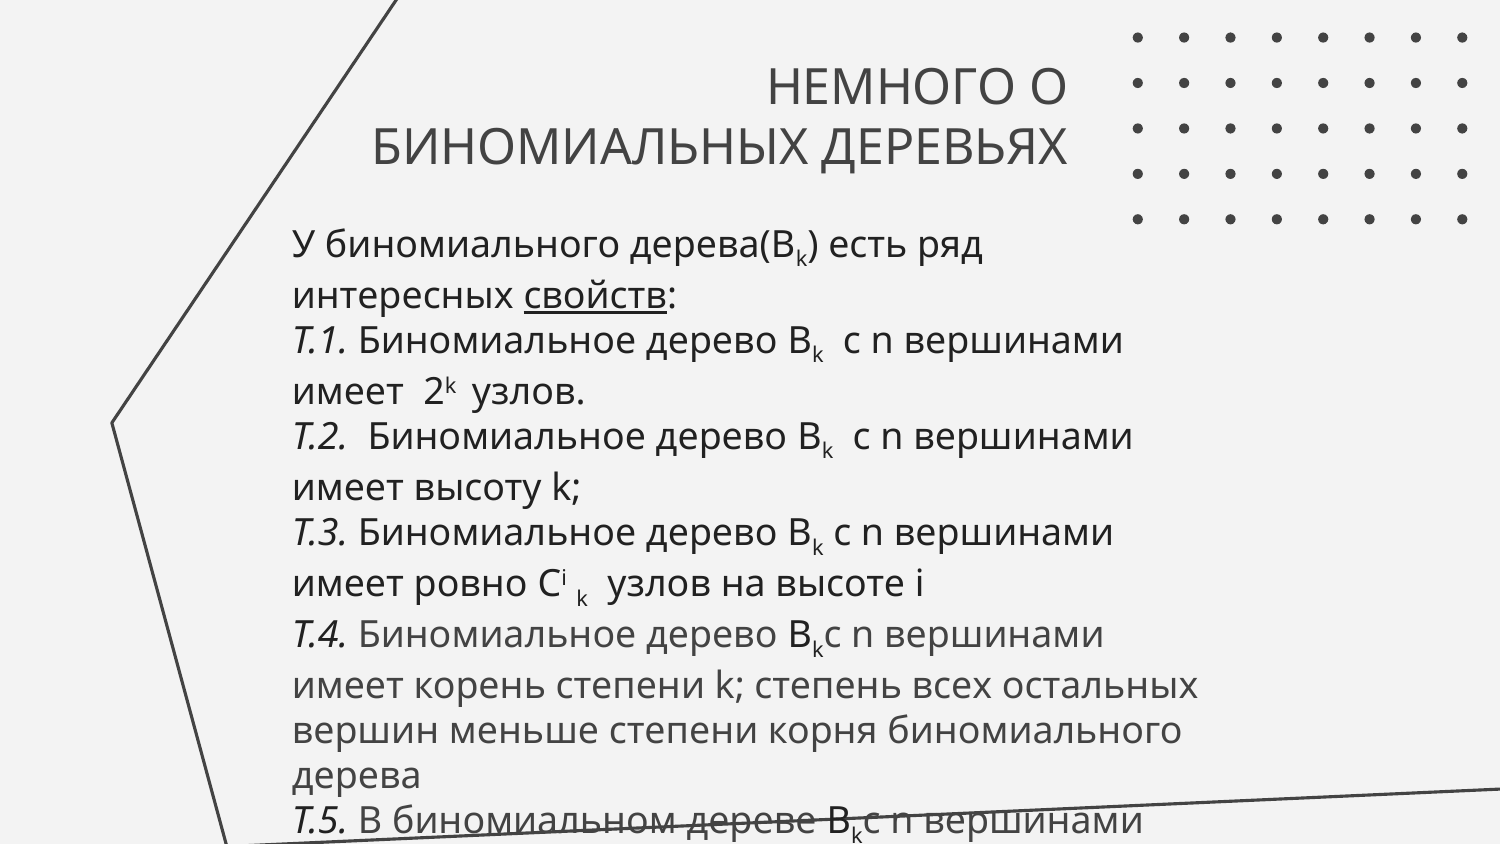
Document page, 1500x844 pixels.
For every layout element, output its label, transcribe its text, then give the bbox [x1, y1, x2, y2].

title У биномиального дерева(Bk) есть ряд интересных свойств: T.1. Биномиальное дерево Bk с n вершинами имеет 2k узлов. T.2. Биномиальное дерево Bk с n вершинами имеет высоту k; T.3. Биномиальное дерево Bk с n вершинами имеет ровно Ci k узлов на высоте i T.4. Биномиальное дерево Bkс n вершинами имеет корень степени k; степень всех остальных вершин меньше степени корня биномиального дерева T.5. В биномиальном дереве Bkс n вершинами максимальная степень произвольного узла равна logn [276, 204, 1222, 785]
subtitle НЕМНОГО О БИНОМИАЛЬНЫХ ДЕРЕВЬЯХ [329, 0, 1084, 190]
